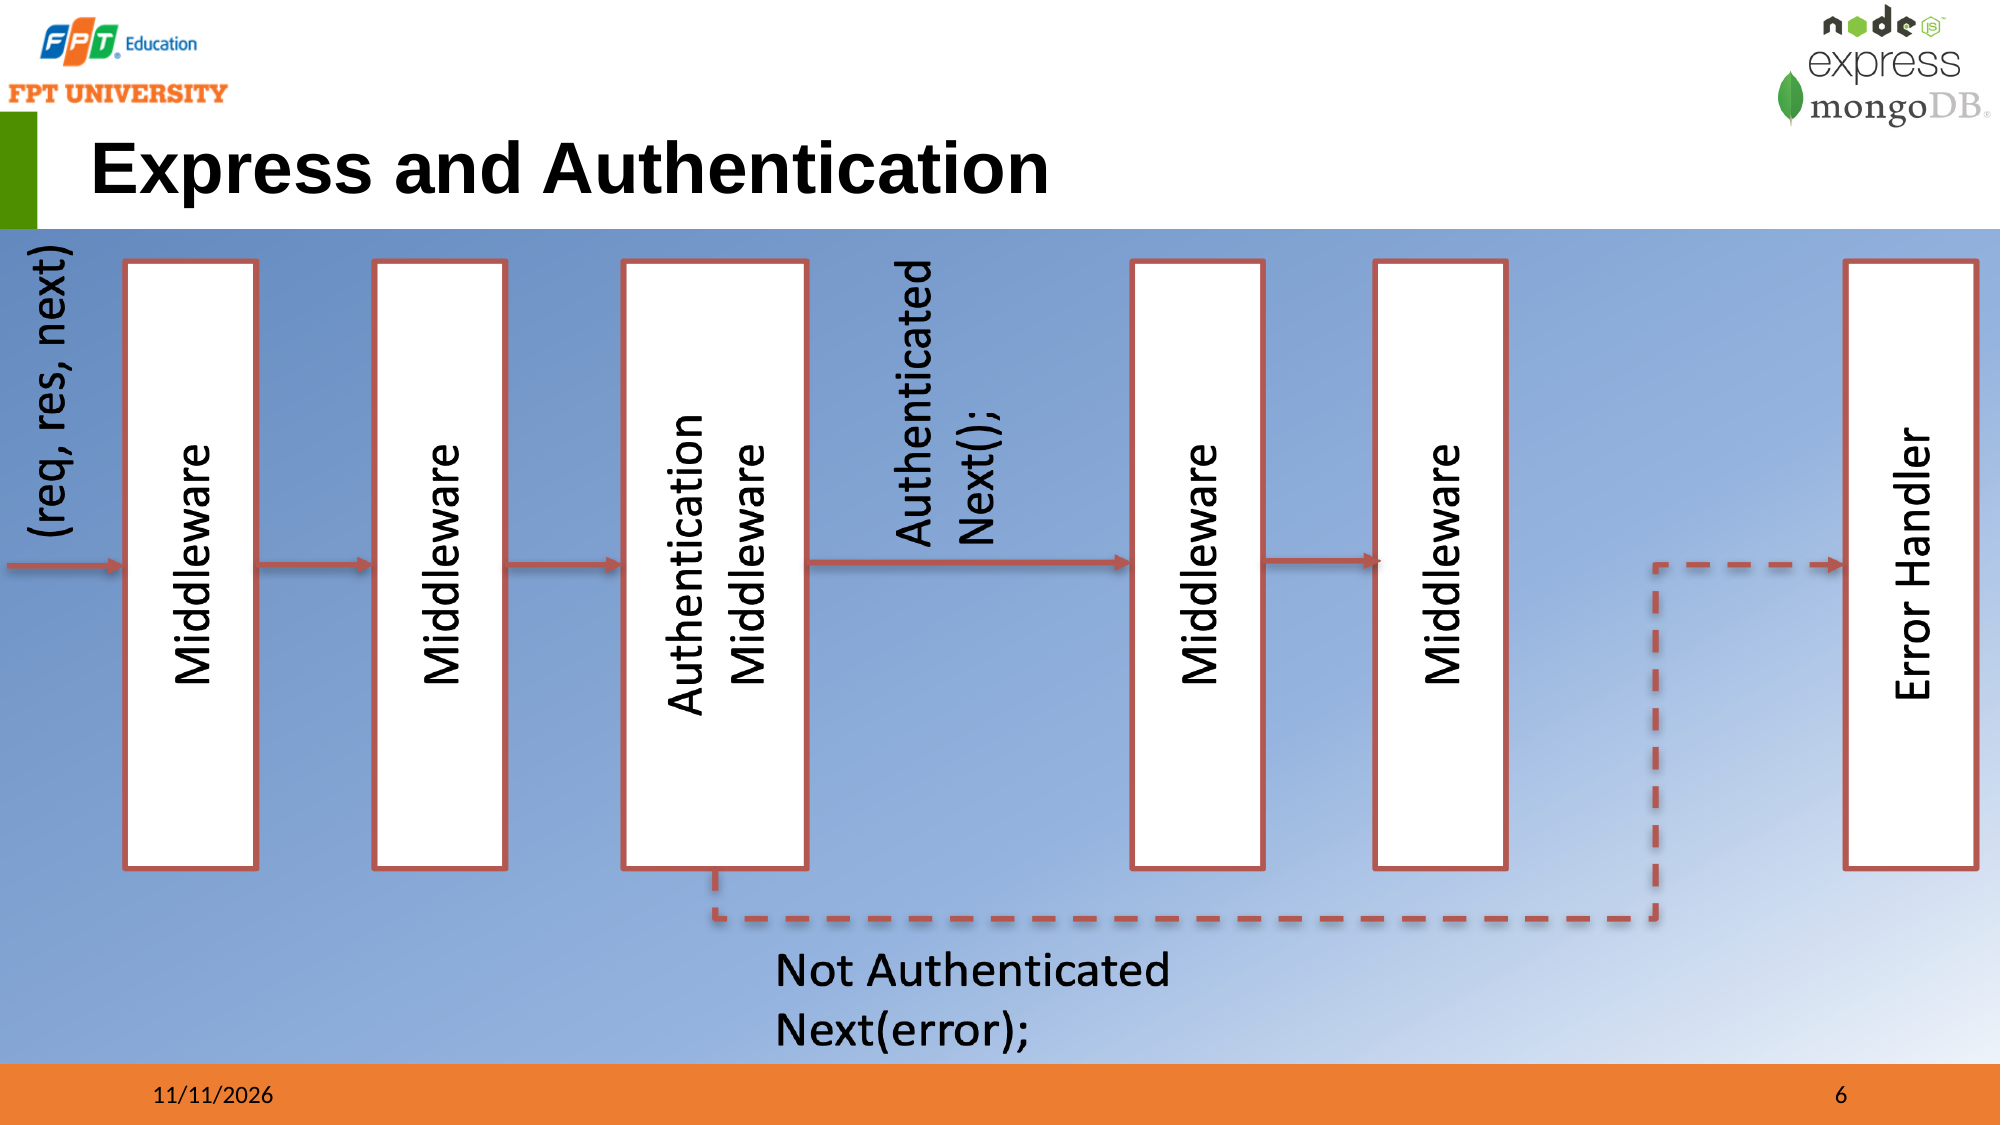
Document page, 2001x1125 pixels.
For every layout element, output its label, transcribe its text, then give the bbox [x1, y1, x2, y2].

picture [0, 0, 237, 111]
title Express and Authentication [37, 111, 1978, 229]
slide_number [137, 1064, 588, 1124]
slide_number 6 [1412, 1064, 1863, 1124]
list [0, 229, 2000, 1064]
picture [1768, 0, 2000, 130]
